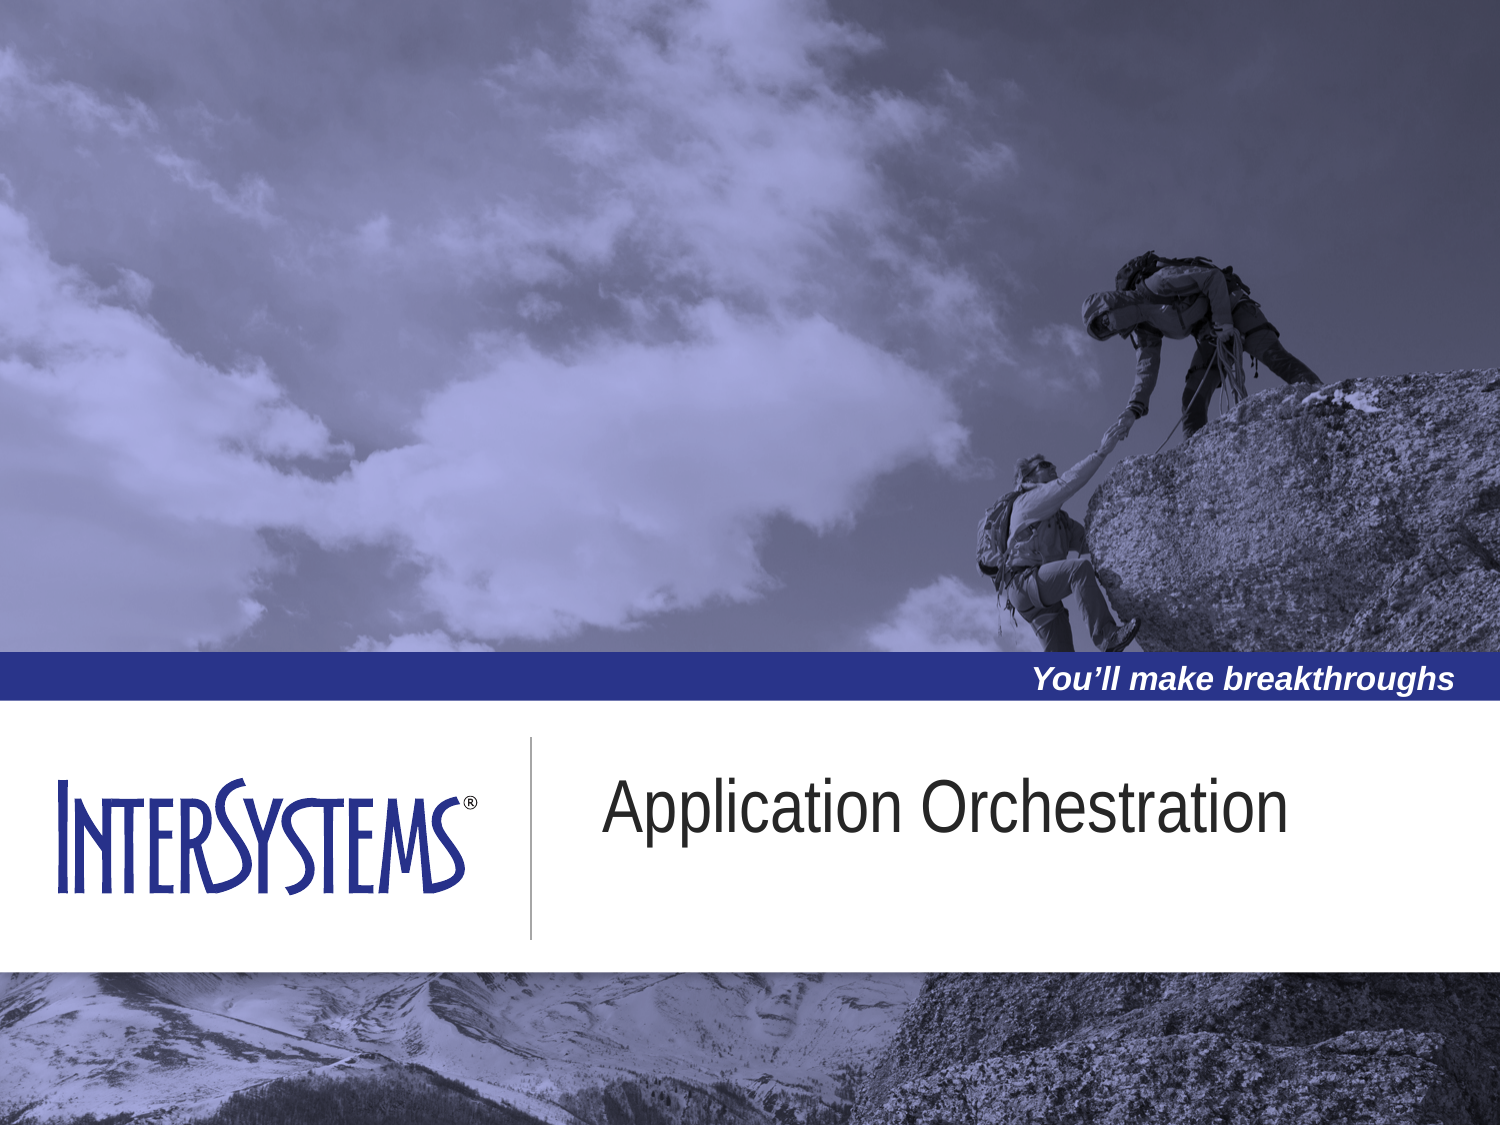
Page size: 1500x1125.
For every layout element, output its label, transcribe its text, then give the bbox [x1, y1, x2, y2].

title Application Orchestration [587, 739, 1406, 855]
